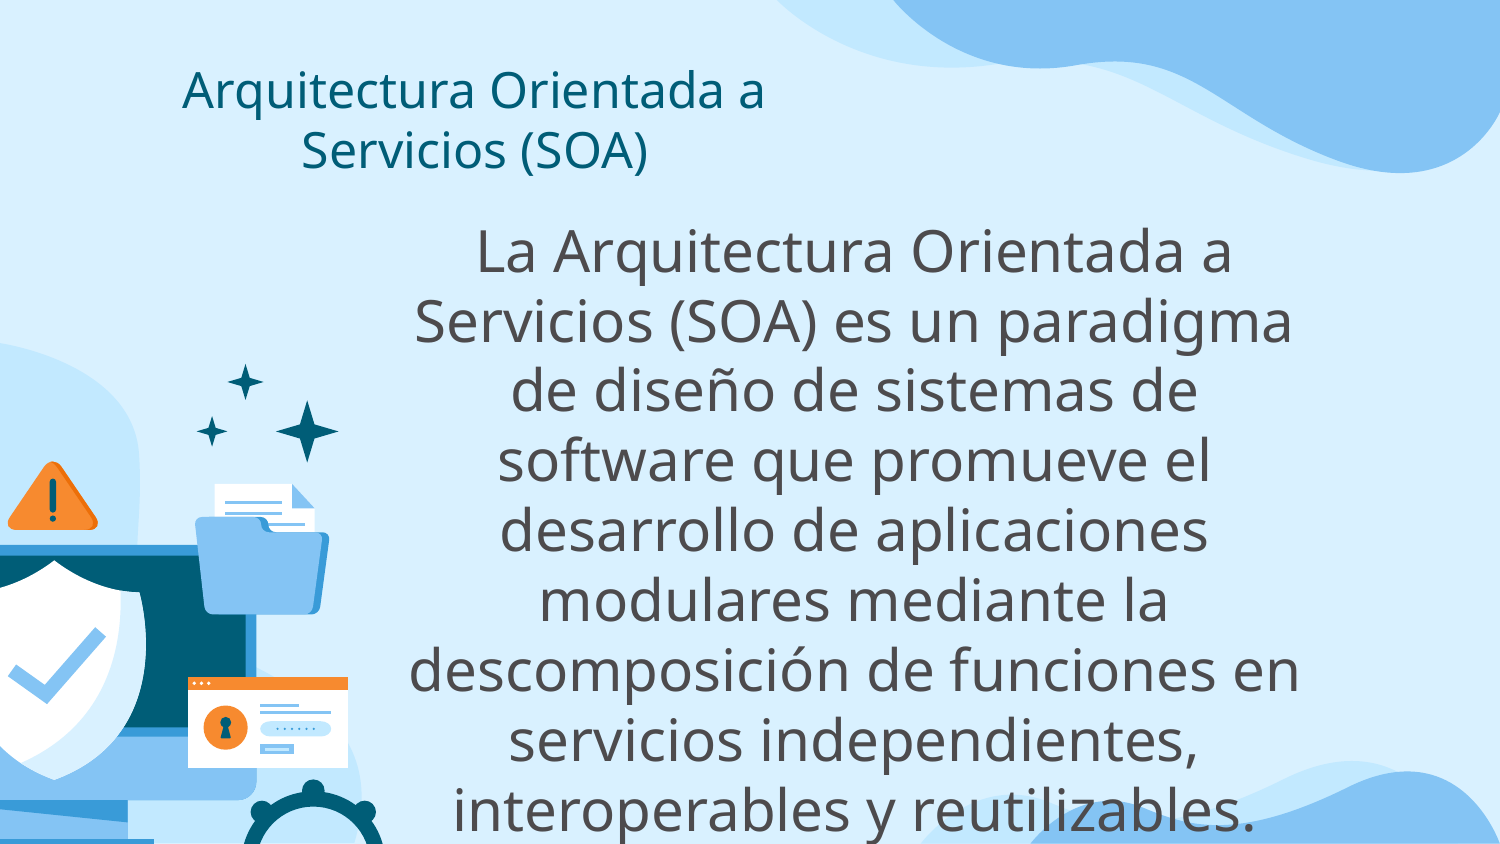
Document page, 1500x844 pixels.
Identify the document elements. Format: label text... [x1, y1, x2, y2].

subtitle La Arquitectura Orientada a Servicios (SOA) es un paradigma de diseño de sistemas de software que promueve el desarrollo de aplicaciones modulares mediante la descomposición de funciones en servicios independientes, interoperables y reutilizables. [386, 198, 1323, 512]
title Arquitectura Orientada a Servicios (SOA) [75, 43, 875, 135]
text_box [0, 363, 398, 844]
